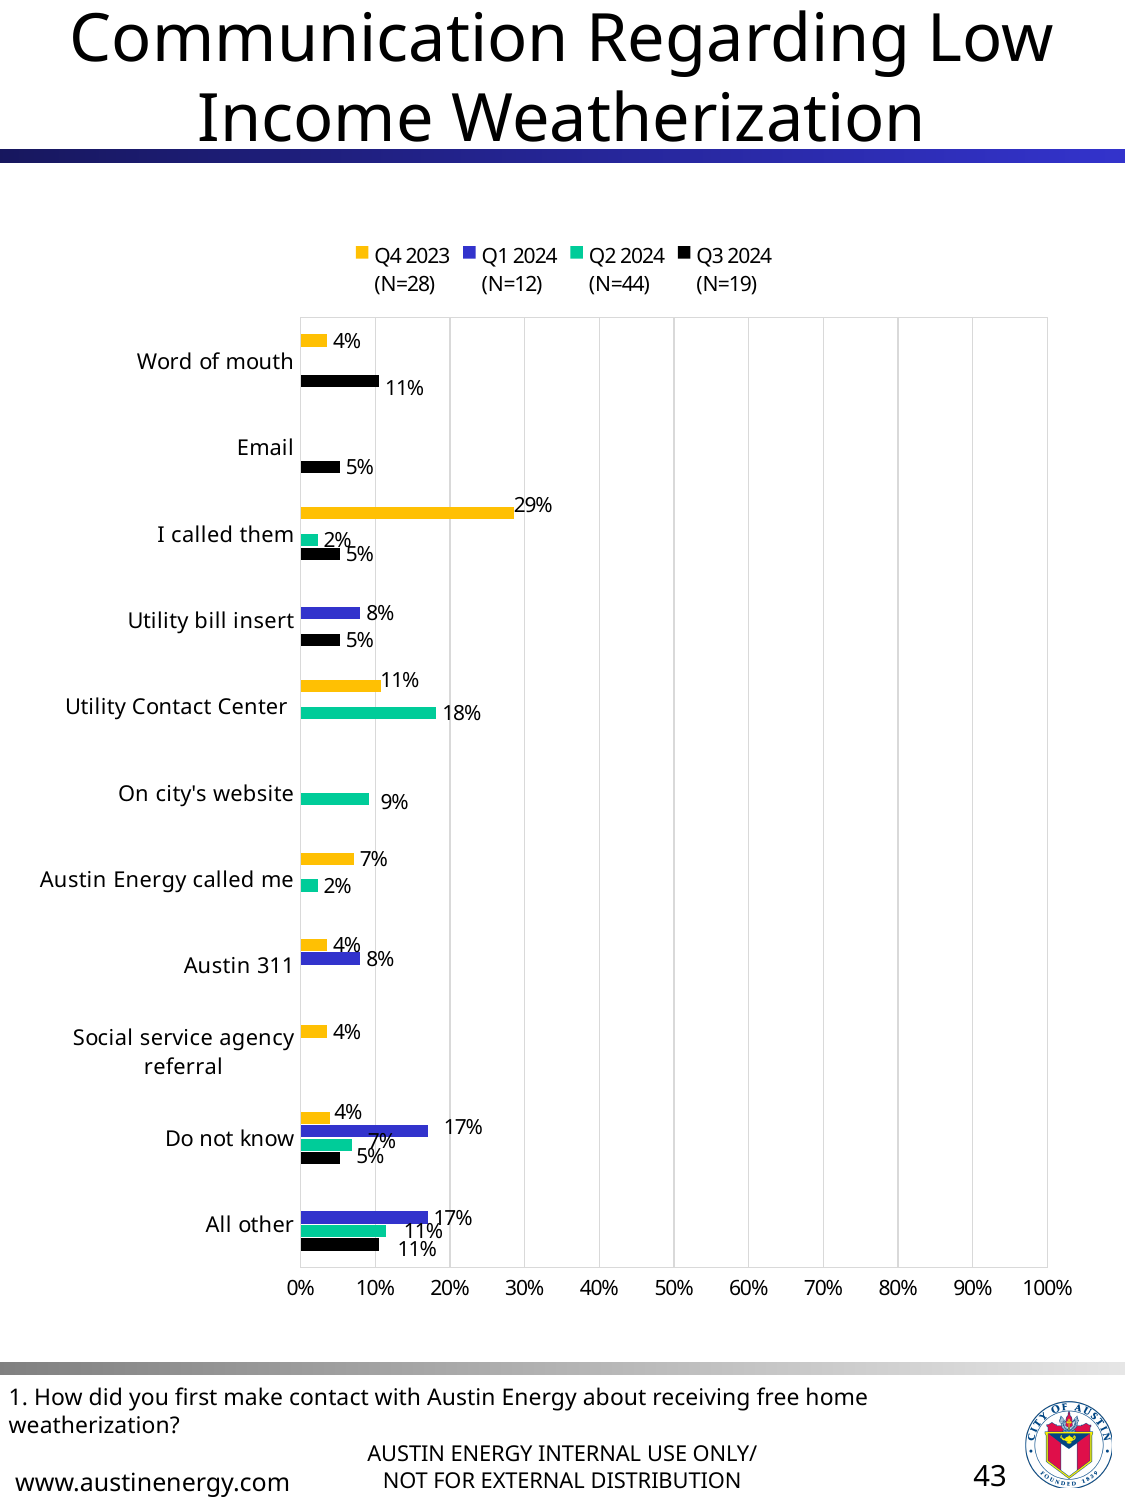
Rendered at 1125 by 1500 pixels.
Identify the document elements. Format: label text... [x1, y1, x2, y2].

title Communication Regarding Low Income Weatherization [0, 0, 1125, 150]
chart [2, 224, 1125, 1313]
slide_number 43 [787, 1449, 1022, 1500]
text_box 1. How did you first make contact with Austin Energy about receiving free home weatherization? [0, 1375, 1022, 1445]
